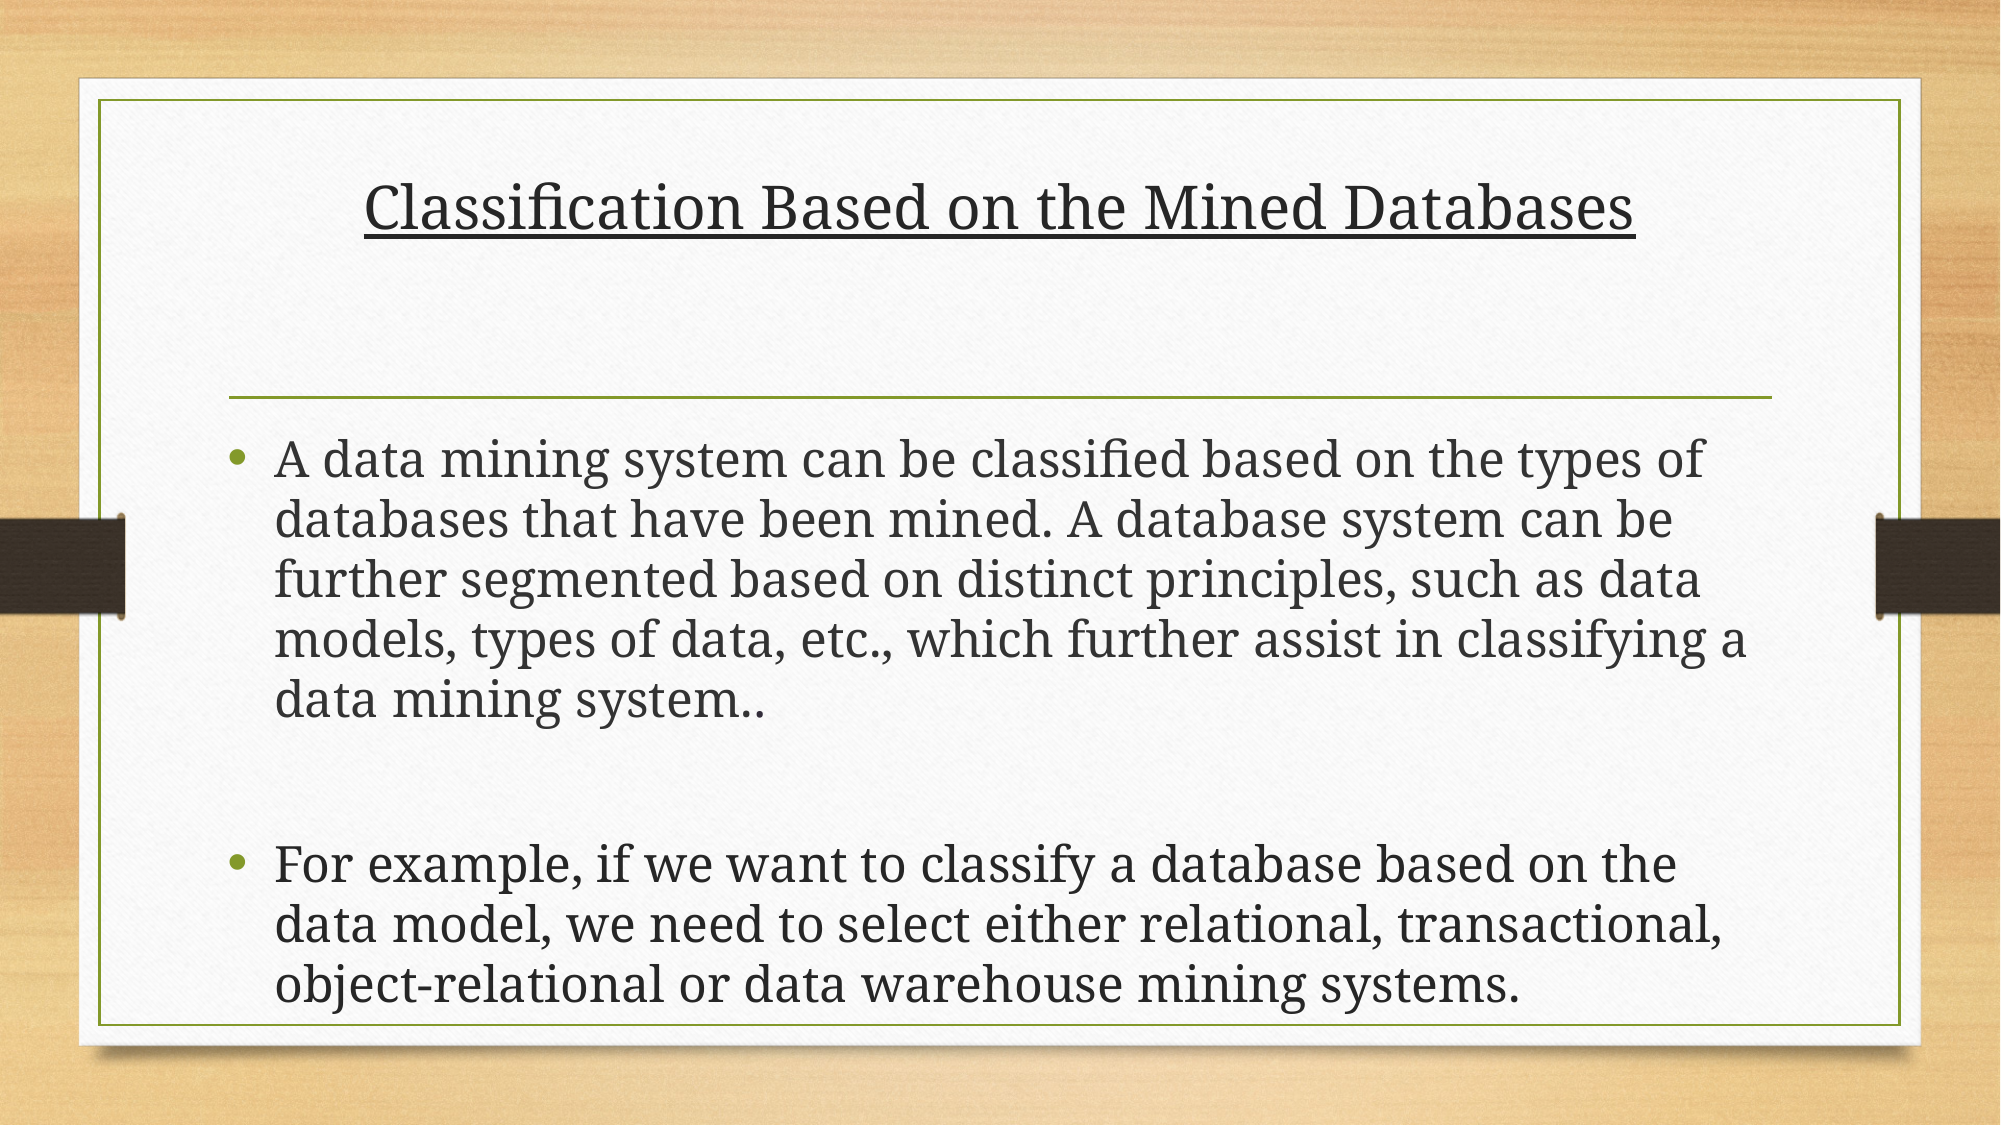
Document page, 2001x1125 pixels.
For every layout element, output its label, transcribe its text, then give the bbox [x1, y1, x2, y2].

title Classification Based on the Mined Databases [212, 161, 1788, 250]
list A data mining system can be classified based on the types of databases that have been mined. A database system can be further segmented based on distinct principles, such as data models, types of data, etc., which further assist in classifying a data mining system.. For example, if we want to classify a database based on the data model, we need to select either relational, transactional, object-relational or data warehouse mining systems. [212, 419, 1788, 964]
picture [0, 0, 2001, 1125]
